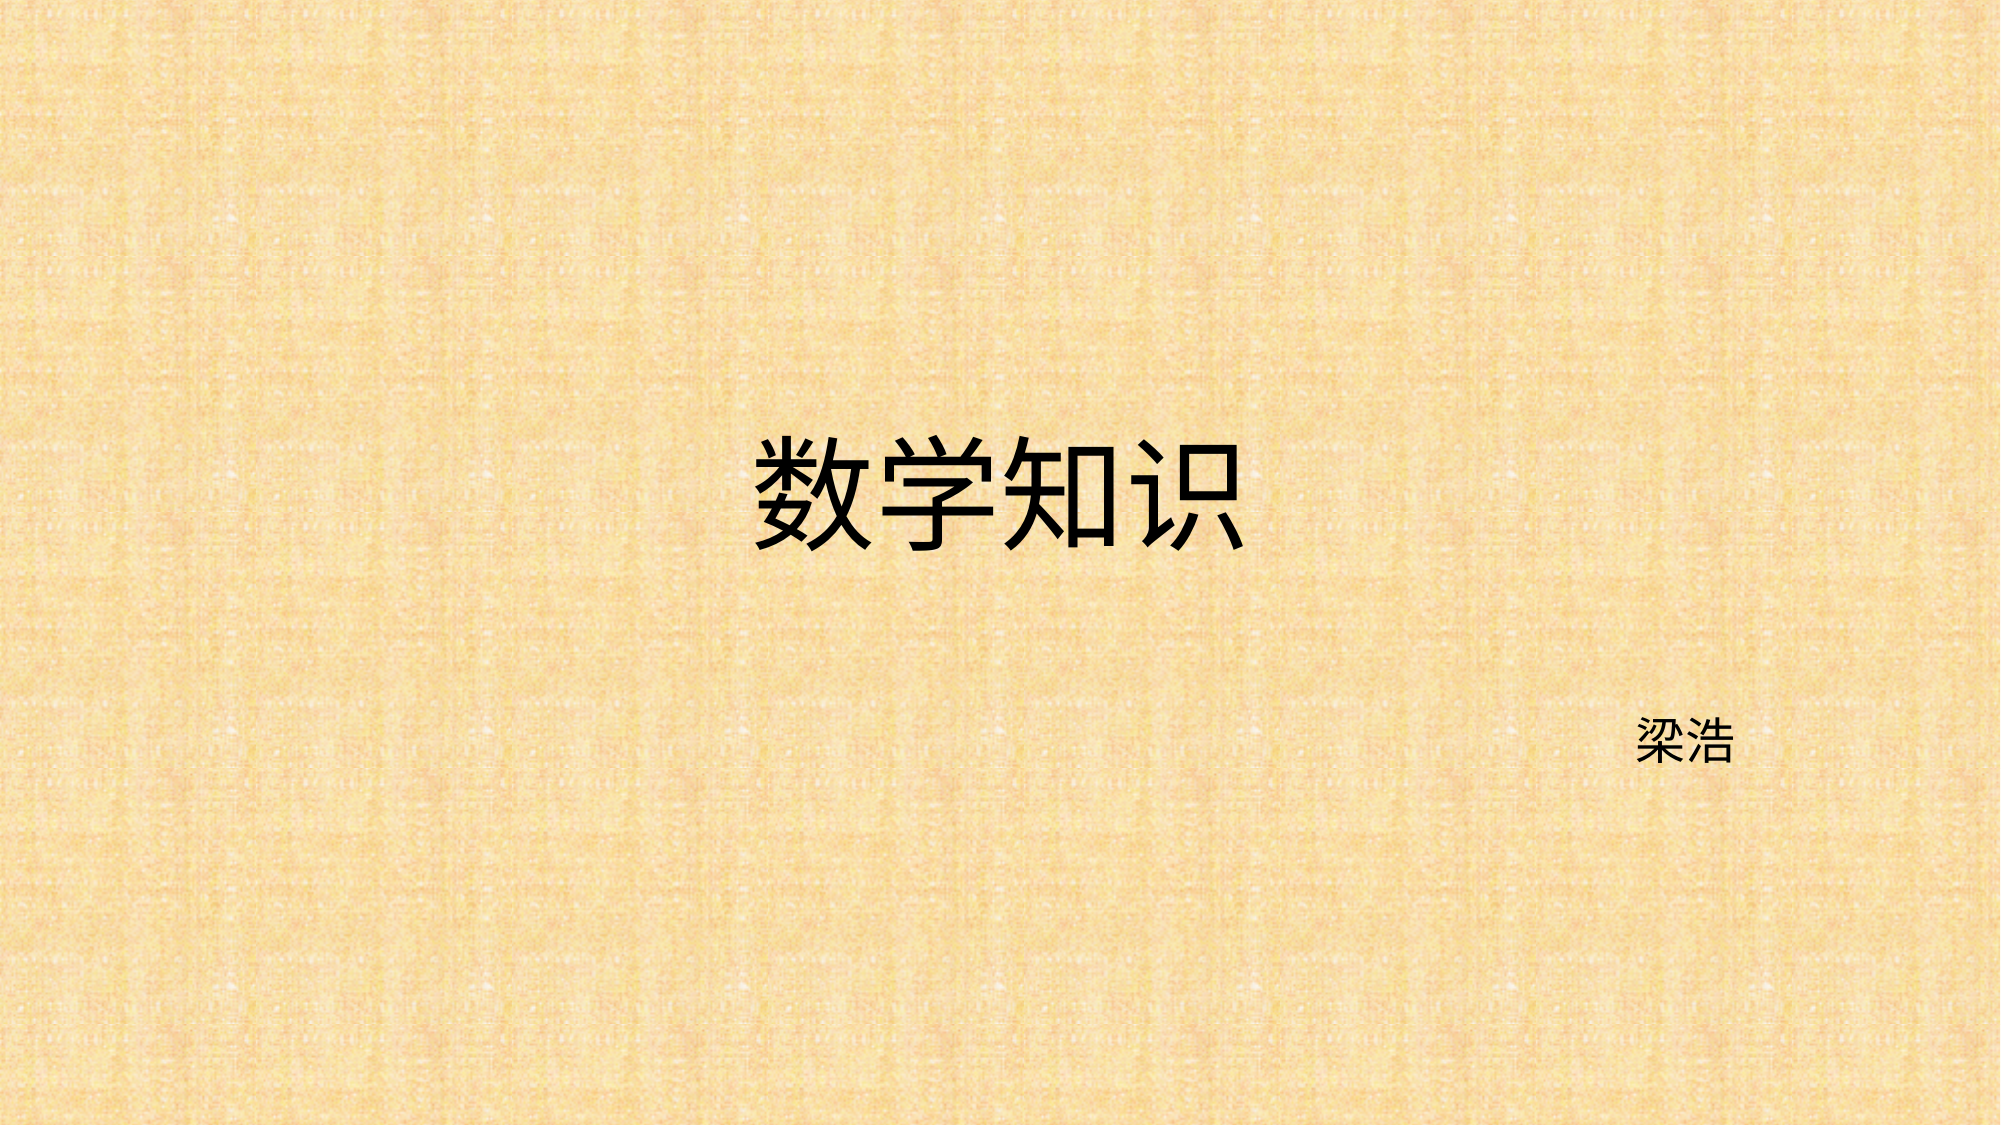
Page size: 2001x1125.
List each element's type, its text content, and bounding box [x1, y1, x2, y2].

subtitle 梁浩 [249, 708, 1750, 863]
title 数学知识 [249, 184, 1750, 576]
picture [0, 0, 2001, 1125]
